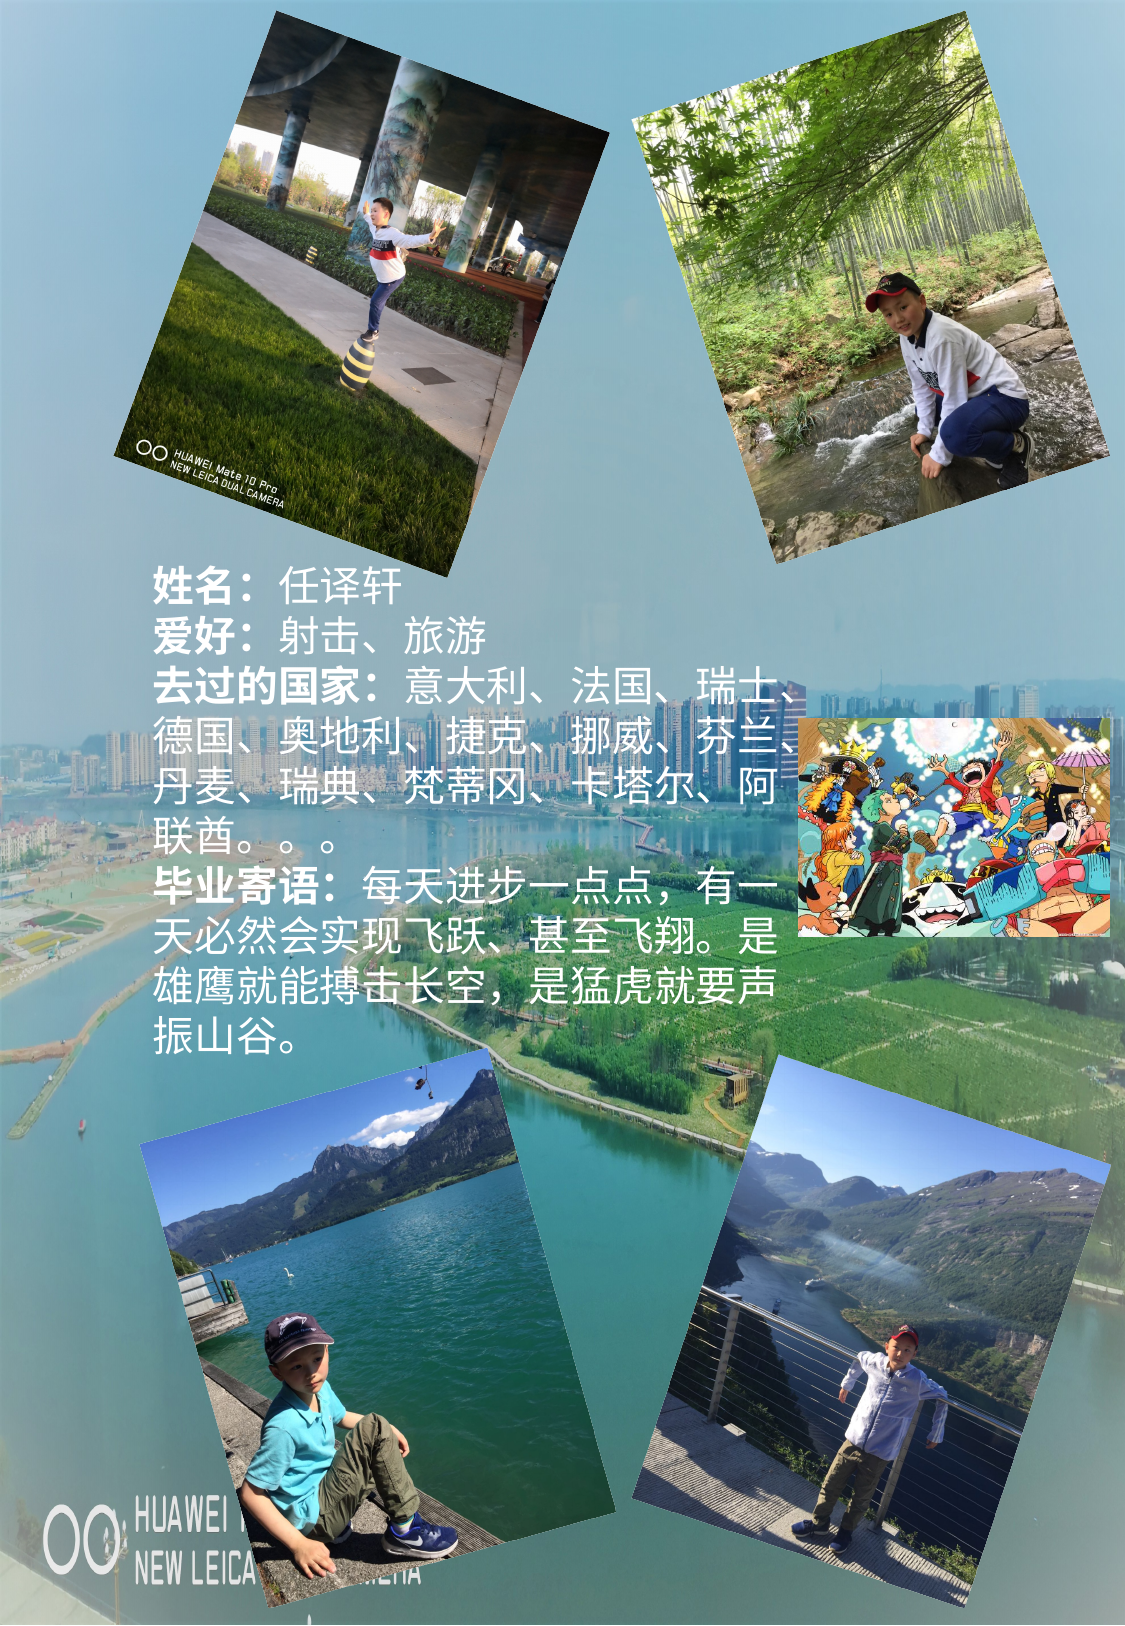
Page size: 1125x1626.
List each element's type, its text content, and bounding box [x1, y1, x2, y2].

picture [0, 0, 1125, 1625]
text_box 姓名：任译轩 爱好：射击、旅游 去过的国家：意大利、法国、瑞士、德国、奥地利、捷克、挪威、芬兰、丹麦、瑞典、梵蒂冈、卡塔尔、阿联酋。。。 毕业寄语：每天进步一点点，有一天必然会实现飞跃、甚至飞翔。是雄鹰就能搏击长空，是猛虎就要声振山谷。 [138, 552, 796, 1068]
